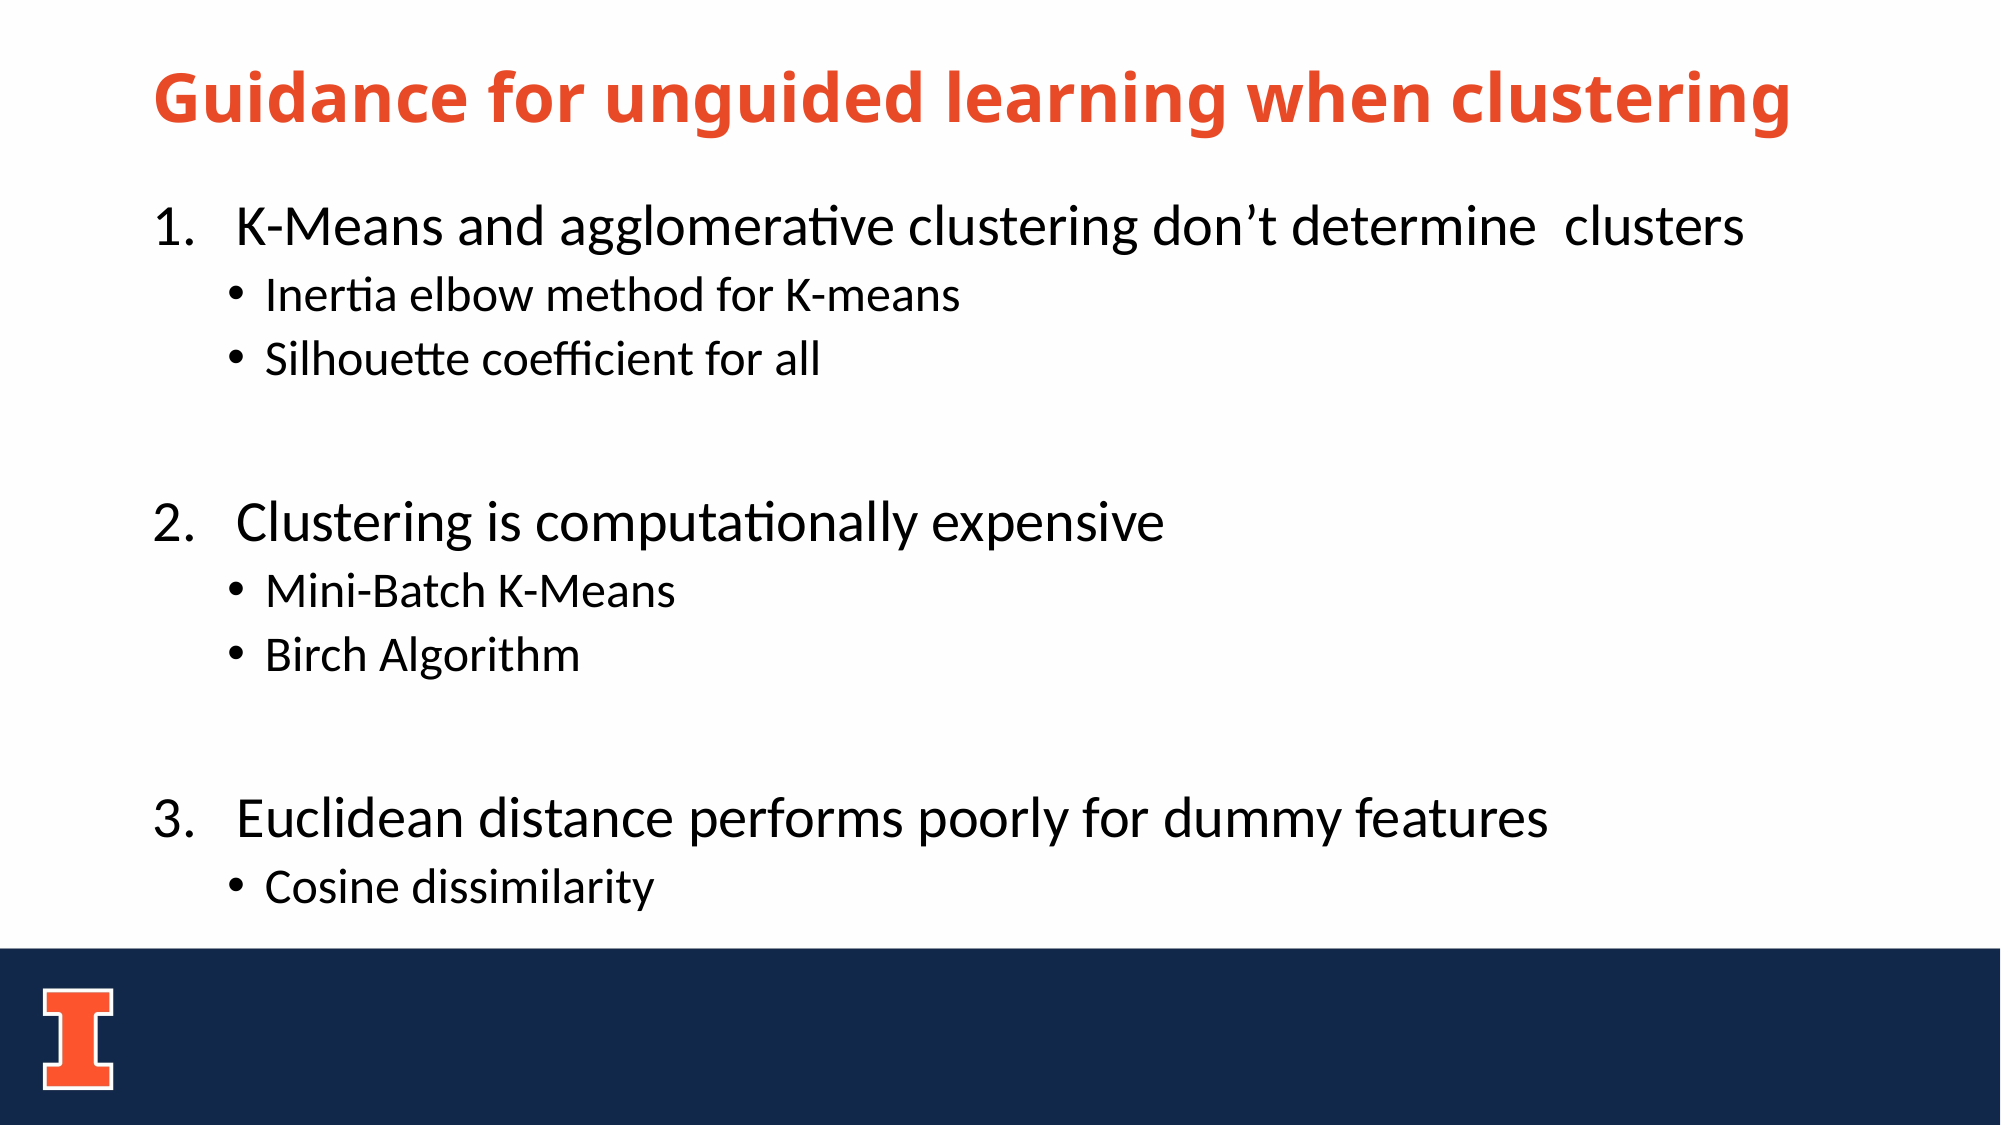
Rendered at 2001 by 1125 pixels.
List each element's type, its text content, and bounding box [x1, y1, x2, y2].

picture [0, 0, 2001, 1125]
title Guidance for unguided learning when clustering [137, 56, 1863, 163]
